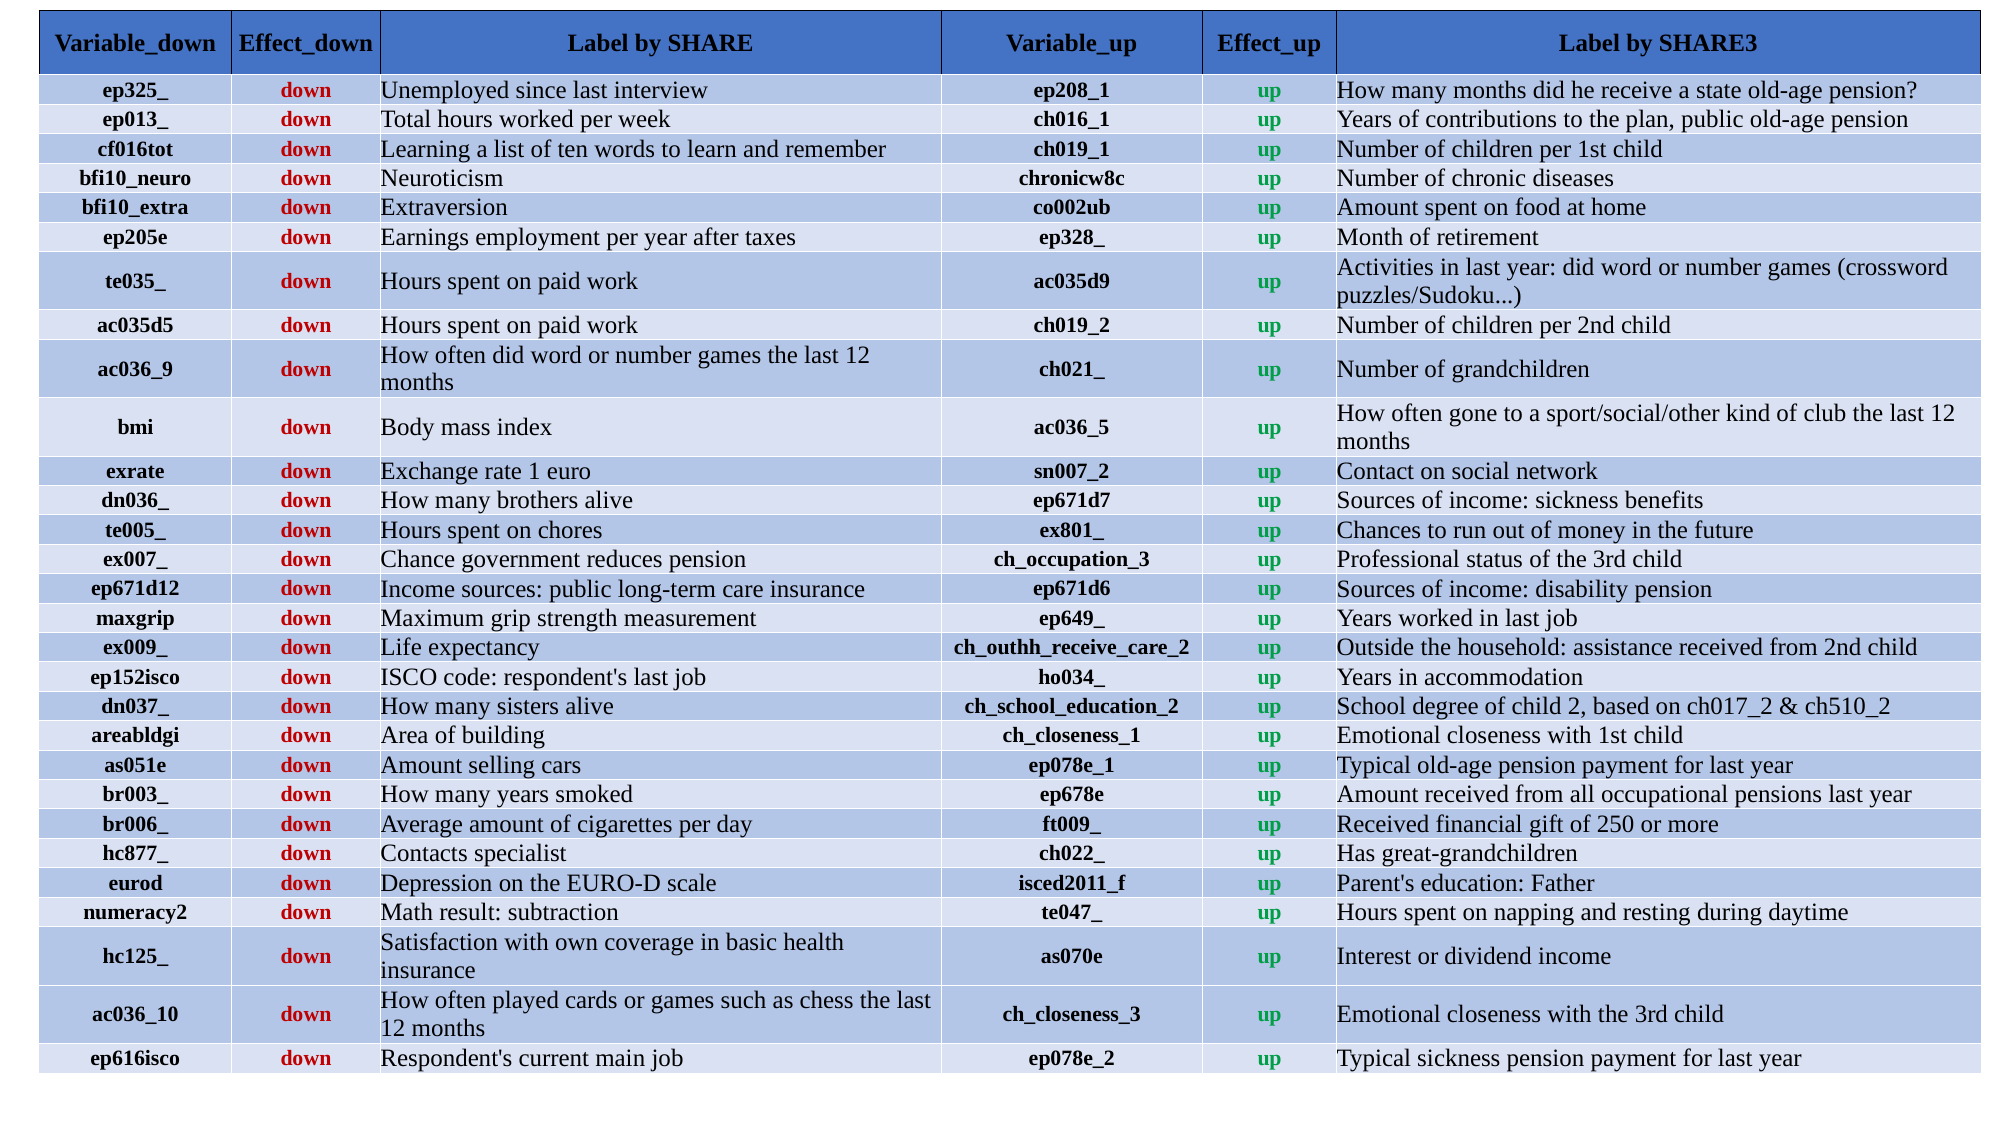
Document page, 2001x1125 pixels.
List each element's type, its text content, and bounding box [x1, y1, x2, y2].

table_header Label by SHARE [381, 11, 941, 74]
table_cell Chance government reduces pension [381, 545, 941, 573]
table_cell Activities in last year: did word or number games (crossword puzzles/Sudoku...) [1337, 252, 1981, 309]
table_cell sn007_2 [942, 457, 1202, 485]
table_cell Emotional closeness with 1st child [1337, 721, 1981, 750]
table_cell ft009_ [942, 809, 1202, 838]
table_cell ho034_ [942, 662, 1202, 691]
table_cell up [1203, 515, 1336, 544]
table_cell Learning a list of ten words to learn and remember [381, 134, 941, 163]
table_cell down [232, 604, 380, 632]
table_cell down [232, 75, 380, 104]
table_header Variable_up [942, 11, 1202, 74]
table_cell ep013_ [39, 105, 231, 133]
table_cell down [232, 398, 380, 456]
table_cell down [232, 164, 380, 192]
table_cell up [1203, 1044, 1336, 1073]
table_cell ep208_1 [942, 75, 1202, 104]
table_cell Years of contributions to the plan, public old-age pension [1337, 105, 1981, 133]
table_cell ch019_1 [942, 134, 1202, 163]
table_cell ac036_9 [39, 340, 231, 397]
table_cell Area of building [381, 721, 941, 750]
table_cell How often did word or number games the last 12 months [381, 340, 941, 397]
table_cell How many brothers alive [381, 486, 941, 514]
table_cell Respondent's current main job [381, 1044, 941, 1073]
table_cell up [1203, 721, 1336, 750]
table_cell Number of chronic diseases [1337, 164, 1981, 192]
table_cell up [1203, 105, 1336, 133]
table_header Variable_down [40, 11, 231, 74]
table_cell down [232, 633, 380, 661]
table_cell down [232, 105, 380, 133]
table_cell ch021_ [942, 340, 1202, 397]
table_cell ac035d5 [39, 310, 231, 339]
table_cell br006_ [39, 809, 231, 838]
table_cell ep152isco [39, 662, 231, 691]
table_cell Hours spent on paid work [381, 310, 941, 339]
table_cell ex801_ [942, 515, 1202, 544]
table_cell ex007_ [39, 545, 231, 573]
table_cell ac036_5 [942, 398, 1202, 456]
table_cell br003_ [39, 780, 231, 808]
table_cell up [1203, 692, 1336, 720]
table_cell up [1203, 574, 1336, 603]
table_cell ep205e [39, 223, 231, 251]
table_cell Amount received from all occupational pensions last year [1337, 780, 1981, 808]
table_cell Satisfaction with own coverage in basic health insurance [381, 927, 941, 985]
table_cell up [1203, 809, 1336, 838]
table_header Effect_up [1203, 11, 1336, 74]
table_cell Maximum grip strength measurement [381, 604, 941, 632]
table_cell ep078e_2 [942, 1044, 1202, 1073]
table_cell down [232, 515, 380, 544]
table_cell down [232, 692, 380, 720]
table_cell down [232, 839, 380, 867]
table_cell up [1203, 310, 1336, 339]
table_cell ISCO code: respondent's last job [381, 662, 941, 691]
table_cell Depression on the EURO-D scale [381, 868, 941, 897]
table_cell numeracy2 [39, 898, 231, 926]
table_cell up [1203, 134, 1336, 163]
table_cell up [1203, 751, 1336, 779]
table_cell dn036_ [39, 486, 231, 514]
table_cell te047_ [942, 898, 1202, 926]
table_cell Life expectancy [381, 633, 941, 661]
table_cell up [1203, 839, 1336, 867]
table_cell ep671d7 [942, 486, 1202, 514]
table_cell Contact on social network [1337, 457, 1981, 485]
table_cell up [1203, 252, 1336, 309]
table_cell ch_closeness_3 [942, 986, 1202, 1043]
table_cell ep328_ [942, 223, 1202, 251]
table_cell ch_closeness_1 [942, 721, 1202, 750]
table_cell down [232, 751, 380, 779]
table_cell Body mass index [381, 398, 941, 456]
table_cell up [1203, 633, 1336, 661]
table_cell Earnings employment per year after taxes [381, 223, 941, 251]
table_cell Has great-grandchildren [1337, 839, 1981, 867]
table_cell Extraversion [381, 193, 941, 222]
table_cell up [1203, 545, 1336, 573]
table_cell up [1203, 75, 1336, 104]
table_cell down [232, 486, 380, 514]
table_cell cf016tot [39, 134, 231, 163]
table_cell down [232, 193, 380, 222]
table_cell up [1203, 164, 1336, 192]
table_cell ep649_ [942, 604, 1202, 632]
table_cell Hours spent on chores [381, 515, 941, 544]
table_cell exrate [39, 457, 231, 485]
table_cell up [1203, 340, 1336, 397]
table_cell Years in accommodation [1337, 662, 1981, 691]
table_cell Total hours worked per week [381, 105, 941, 133]
table_cell down [232, 898, 380, 926]
table_cell Number of children per 1st child [1337, 134, 1981, 163]
table_cell isced2011_f [942, 868, 1202, 897]
table_cell Professional status of the 3rd child [1337, 545, 1981, 573]
table_cell Typical sickness pension payment for last year [1337, 1044, 1981, 1073]
table_cell Income sources: public long-term care insurance [381, 574, 941, 603]
table_cell down [232, 1044, 380, 1073]
table_cell down [232, 545, 380, 573]
table_cell ep678e [942, 780, 1202, 808]
table_cell ex009_ [39, 633, 231, 661]
table_cell as051e [39, 751, 231, 779]
table_cell How often gone to a sport/social/other kind of club the last 12 months [1337, 398, 1981, 456]
table_cell te035_ [39, 252, 231, 309]
table_cell School degree of child 2, based on ch017_2 & ch510_2 [1337, 692, 1981, 720]
table_cell up [1203, 986, 1336, 1043]
table_cell co002ub [942, 193, 1202, 222]
table_cell down [232, 134, 380, 163]
table_cell Received financial gift of 250 or more [1337, 809, 1981, 838]
table_cell Hours spent on napping and resting during daytime [1337, 898, 1981, 926]
table_cell hc125_ [39, 927, 231, 985]
table_cell How many months did he receive a state old-age pension? [1337, 75, 1981, 104]
table_cell down [232, 780, 380, 808]
table_cell dn037_ [39, 692, 231, 720]
table_cell Parent's education: Father [1337, 868, 1981, 897]
table_cell bmi [39, 398, 231, 456]
table_cell down [232, 986, 380, 1043]
table_cell ep078e_1 [942, 751, 1202, 779]
table_cell Number of children per 2nd child [1337, 310, 1981, 339]
table_header Label by SHARE3 [1337, 11, 1980, 74]
table_cell down [232, 927, 380, 985]
table_cell up [1203, 604, 1336, 632]
table_cell down [232, 809, 380, 838]
table_cell Average amount of cigarettes per day [381, 809, 941, 838]
table_cell Emotional closeness with the 3rd child [1337, 986, 1981, 1043]
table_cell up [1203, 457, 1336, 485]
table_cell up [1203, 927, 1336, 985]
table_cell down [232, 310, 380, 339]
table_cell How many years smoked [381, 780, 941, 808]
table_cell ch_outhh_receive_care_2 [942, 633, 1202, 661]
table_cell ep671d12 [39, 574, 231, 603]
table_cell Amount selling cars [381, 751, 941, 779]
table_cell How many sisters alive [381, 692, 941, 720]
table_cell Exchange rate 1 euro [381, 457, 941, 485]
table_cell down [232, 252, 380, 309]
table_cell up [1203, 898, 1336, 926]
table_cell Chances to run out of money in the future [1337, 515, 1981, 544]
table_cell Sources of income: sickness benefits [1337, 486, 1981, 514]
table_cell down [232, 457, 380, 485]
table_cell up [1203, 398, 1336, 456]
table_cell areabldgi [39, 721, 231, 750]
table_cell Month of retirement [1337, 223, 1981, 251]
table_cell Unemployed since last interview [381, 75, 941, 104]
table_cell ch_school_education_2 [942, 692, 1202, 720]
table_cell Sources of income: disability pension [1337, 574, 1981, 603]
table_cell ch022_ [942, 839, 1202, 867]
table_cell down [232, 721, 380, 750]
table_cell How often played cards or games such as chess the last 12 months [381, 986, 941, 1043]
table_cell ac036_10 [39, 986, 231, 1043]
table_cell ch019_2 [942, 310, 1202, 339]
table_cell down [232, 223, 380, 251]
table_cell Years worked in last job [1337, 604, 1981, 632]
table_cell Interest or dividend income [1337, 927, 1981, 985]
table_cell up [1203, 193, 1336, 222]
table_cell down [232, 340, 380, 397]
table_cell hc877_ [39, 839, 231, 867]
table_cell up [1203, 868, 1336, 897]
table_cell ch016_1 [942, 105, 1202, 133]
table_cell chronicw8c [942, 164, 1202, 192]
table_cell as070e [942, 927, 1202, 985]
table_cell maxgrip [39, 604, 231, 632]
table_cell ep671d6 [942, 574, 1202, 603]
table_cell down [232, 662, 380, 691]
table_cell bfi10_extra [39, 193, 231, 222]
table_cell down [232, 574, 380, 603]
table_cell up [1203, 780, 1336, 808]
table_cell eurod [39, 868, 231, 897]
table_cell ac035d9 [942, 252, 1202, 309]
table_cell Outside the household: assistance received from 2nd child [1337, 633, 1981, 661]
table_cell te005_ [39, 515, 231, 544]
table_cell ep325_ [39, 75, 231, 104]
table_cell Amount spent on food at home [1337, 193, 1981, 222]
table_cell Neuroticism [381, 164, 941, 192]
table_cell up [1203, 223, 1336, 251]
table_cell Contacts specialist [381, 839, 941, 867]
table_cell ch_occupation_3 [942, 545, 1202, 573]
table_cell ep616isco [39, 1044, 231, 1073]
table_cell down [232, 868, 380, 897]
table_cell Math result: subtraction [381, 898, 941, 926]
table_cell up [1203, 486, 1336, 514]
table_cell Typical old-age pension payment for last year [1337, 751, 1981, 779]
table_header Effect_down [232, 11, 380, 74]
table_cell Hours spent on paid work [381, 252, 941, 309]
table_cell Number of grandchildren [1337, 340, 1981, 397]
table_cell bfi10_neuro [39, 164, 231, 192]
table_cell up [1203, 662, 1336, 691]
